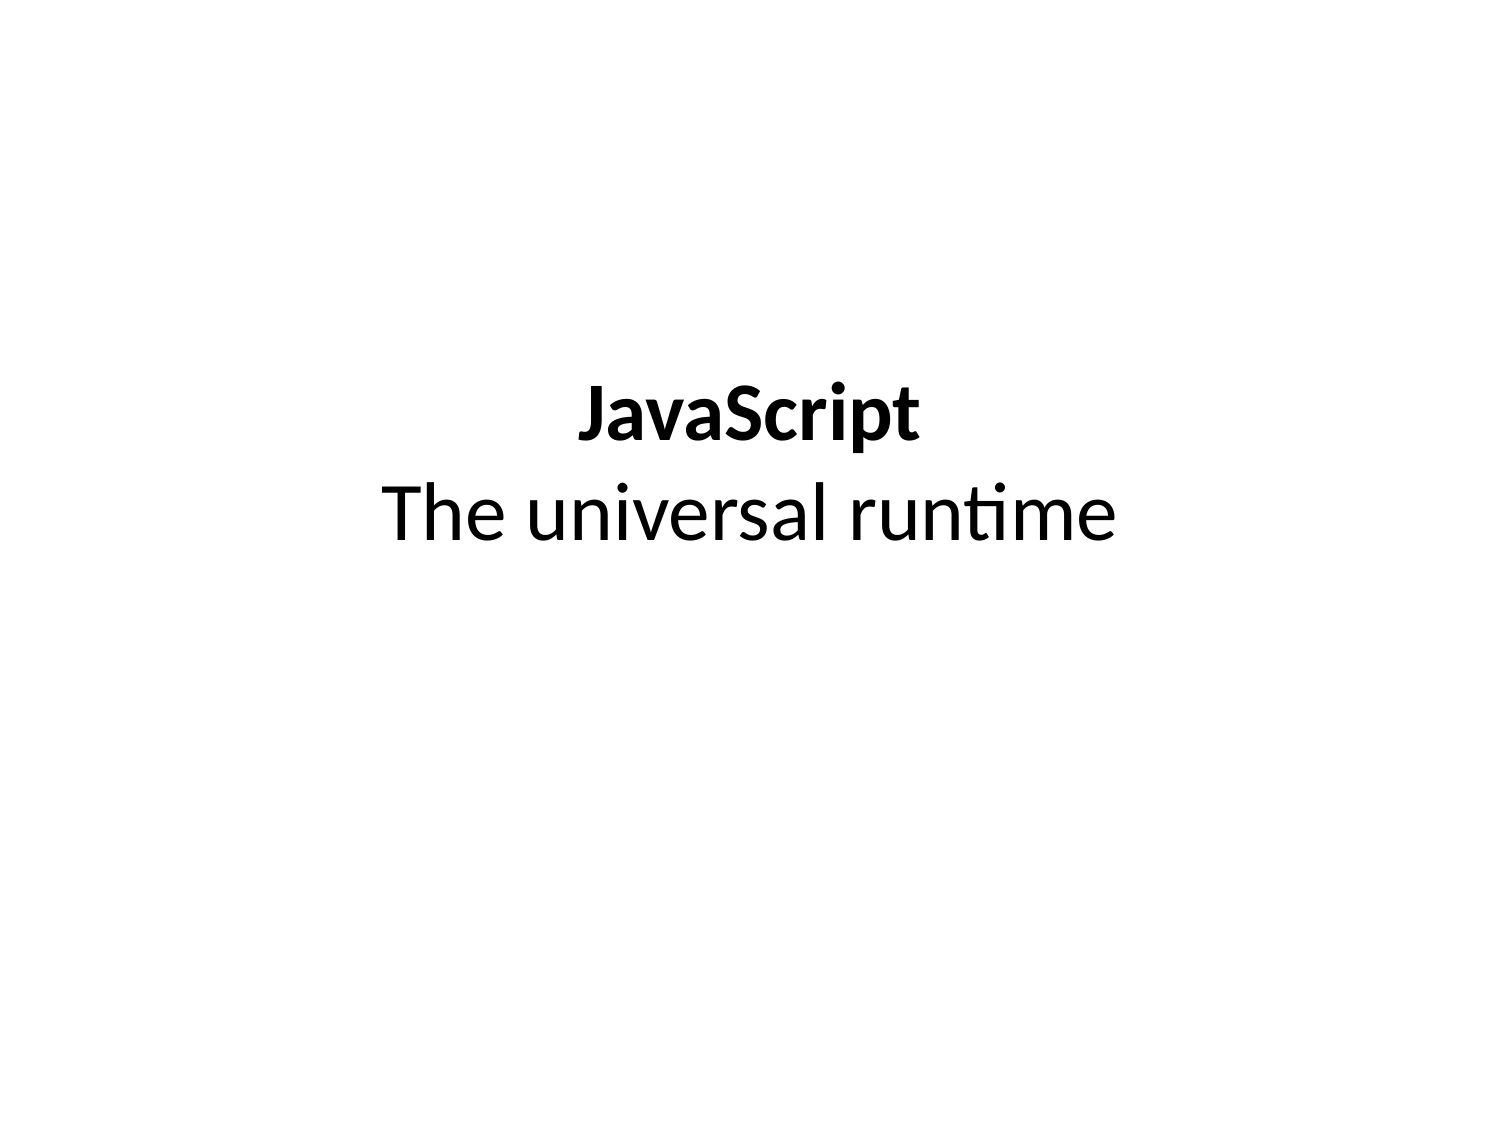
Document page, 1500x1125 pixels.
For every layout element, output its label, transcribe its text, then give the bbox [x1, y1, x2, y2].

title JavaScript The universal runtime [112, 349, 1388, 591]
